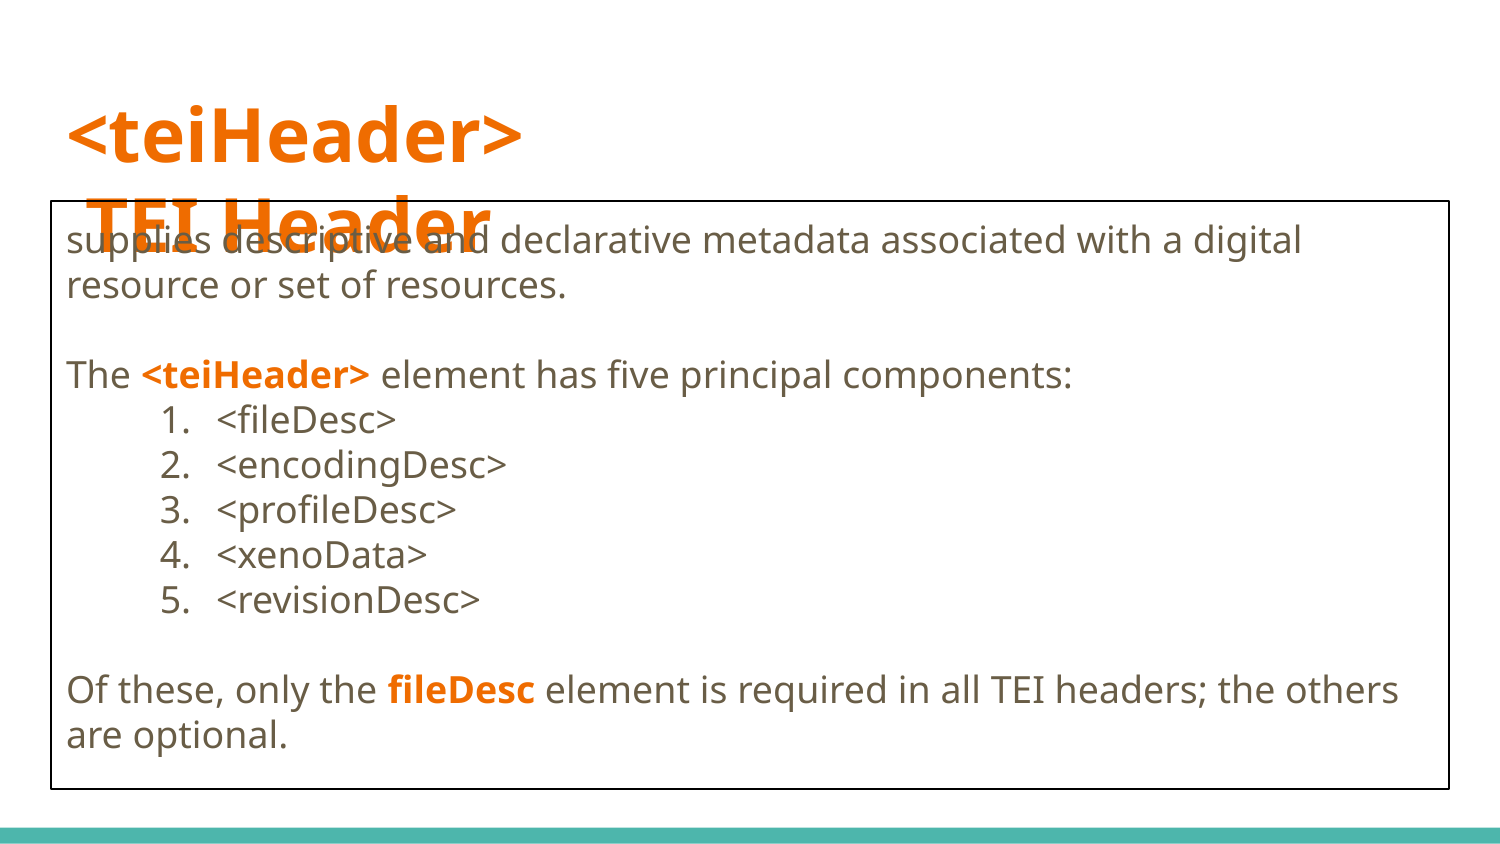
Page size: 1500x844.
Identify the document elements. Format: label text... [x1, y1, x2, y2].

list supplies descriptive and declarative metadata associated with a digital resource or set of resources. The <teiHeader> element has five principal components: <fileDesc> <encodingDesc> <profileDesc> <xenoData> <revisionDesc> Of these, only the fileDesc element is required in all TEI headers; the others are optional. [50, 200, 1450, 790]
title <teiHeader> TEI Header [51, 72, 1449, 189]
